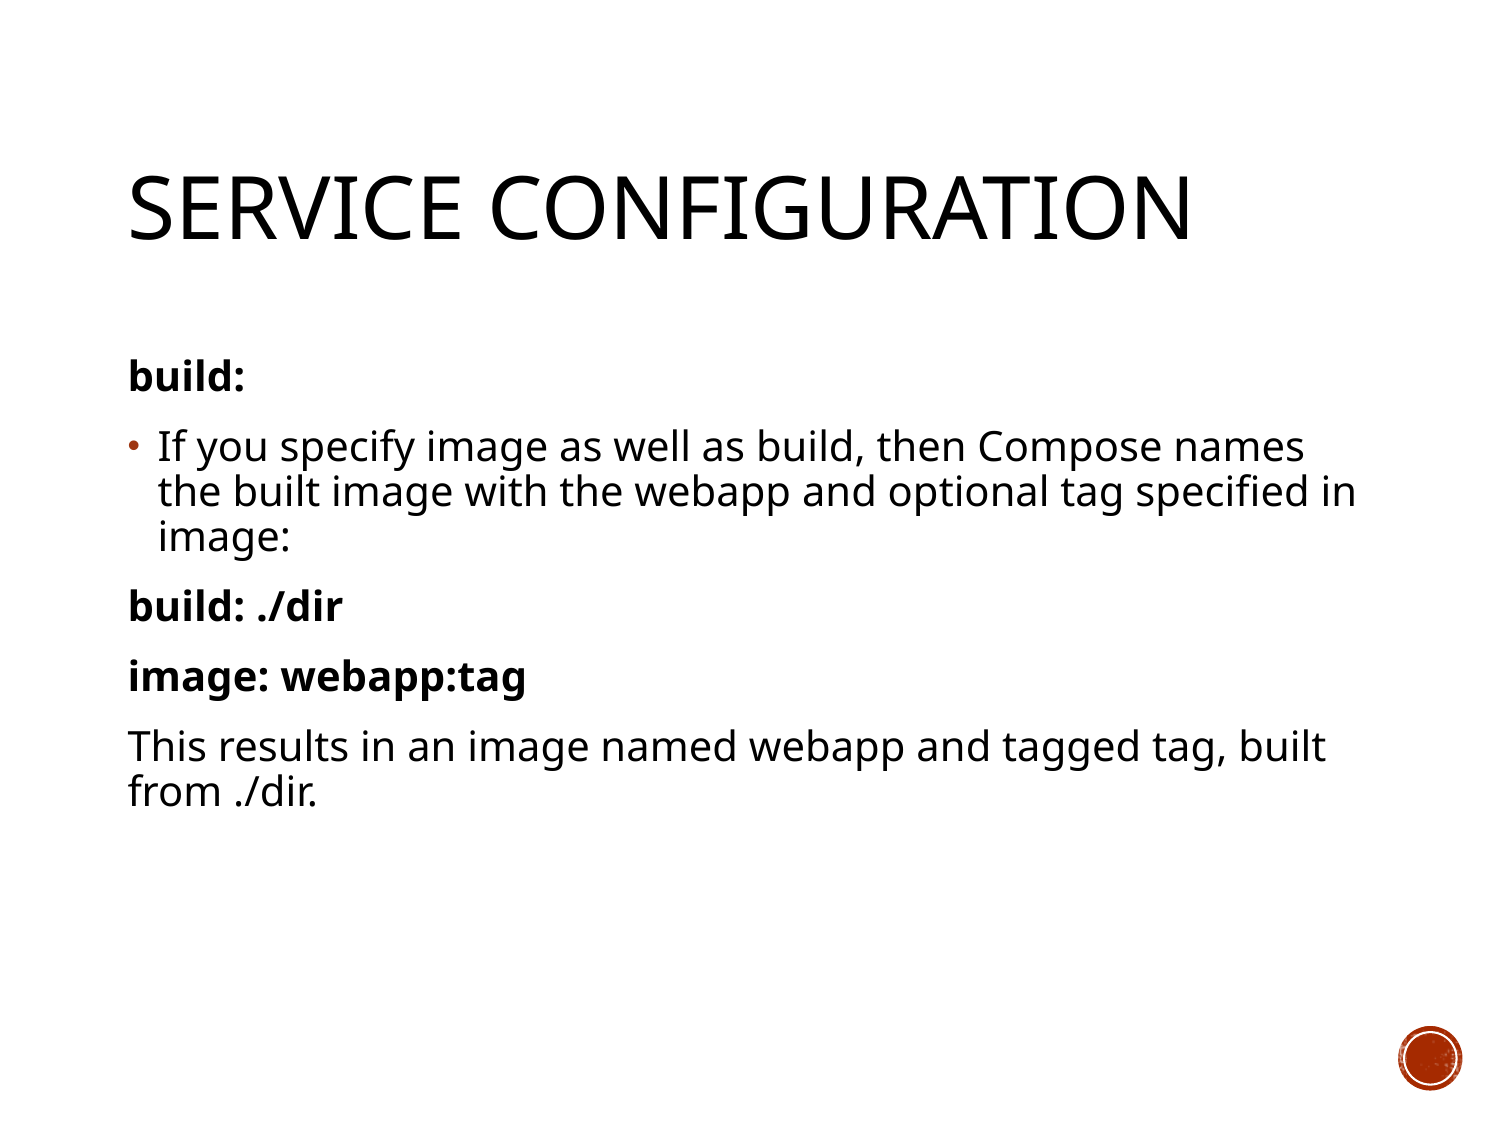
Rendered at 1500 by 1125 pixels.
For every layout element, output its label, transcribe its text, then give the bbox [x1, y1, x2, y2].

title Service configuration [112, 79, 1388, 344]
list build: If you specify image as well as build, then Compose names the built image with the webapp and optional tag specified in image: build: ./dir image: webapp:tag This results in an image named webapp and tagged tag, built from ./dir. [112, 348, 1388, 1013]
